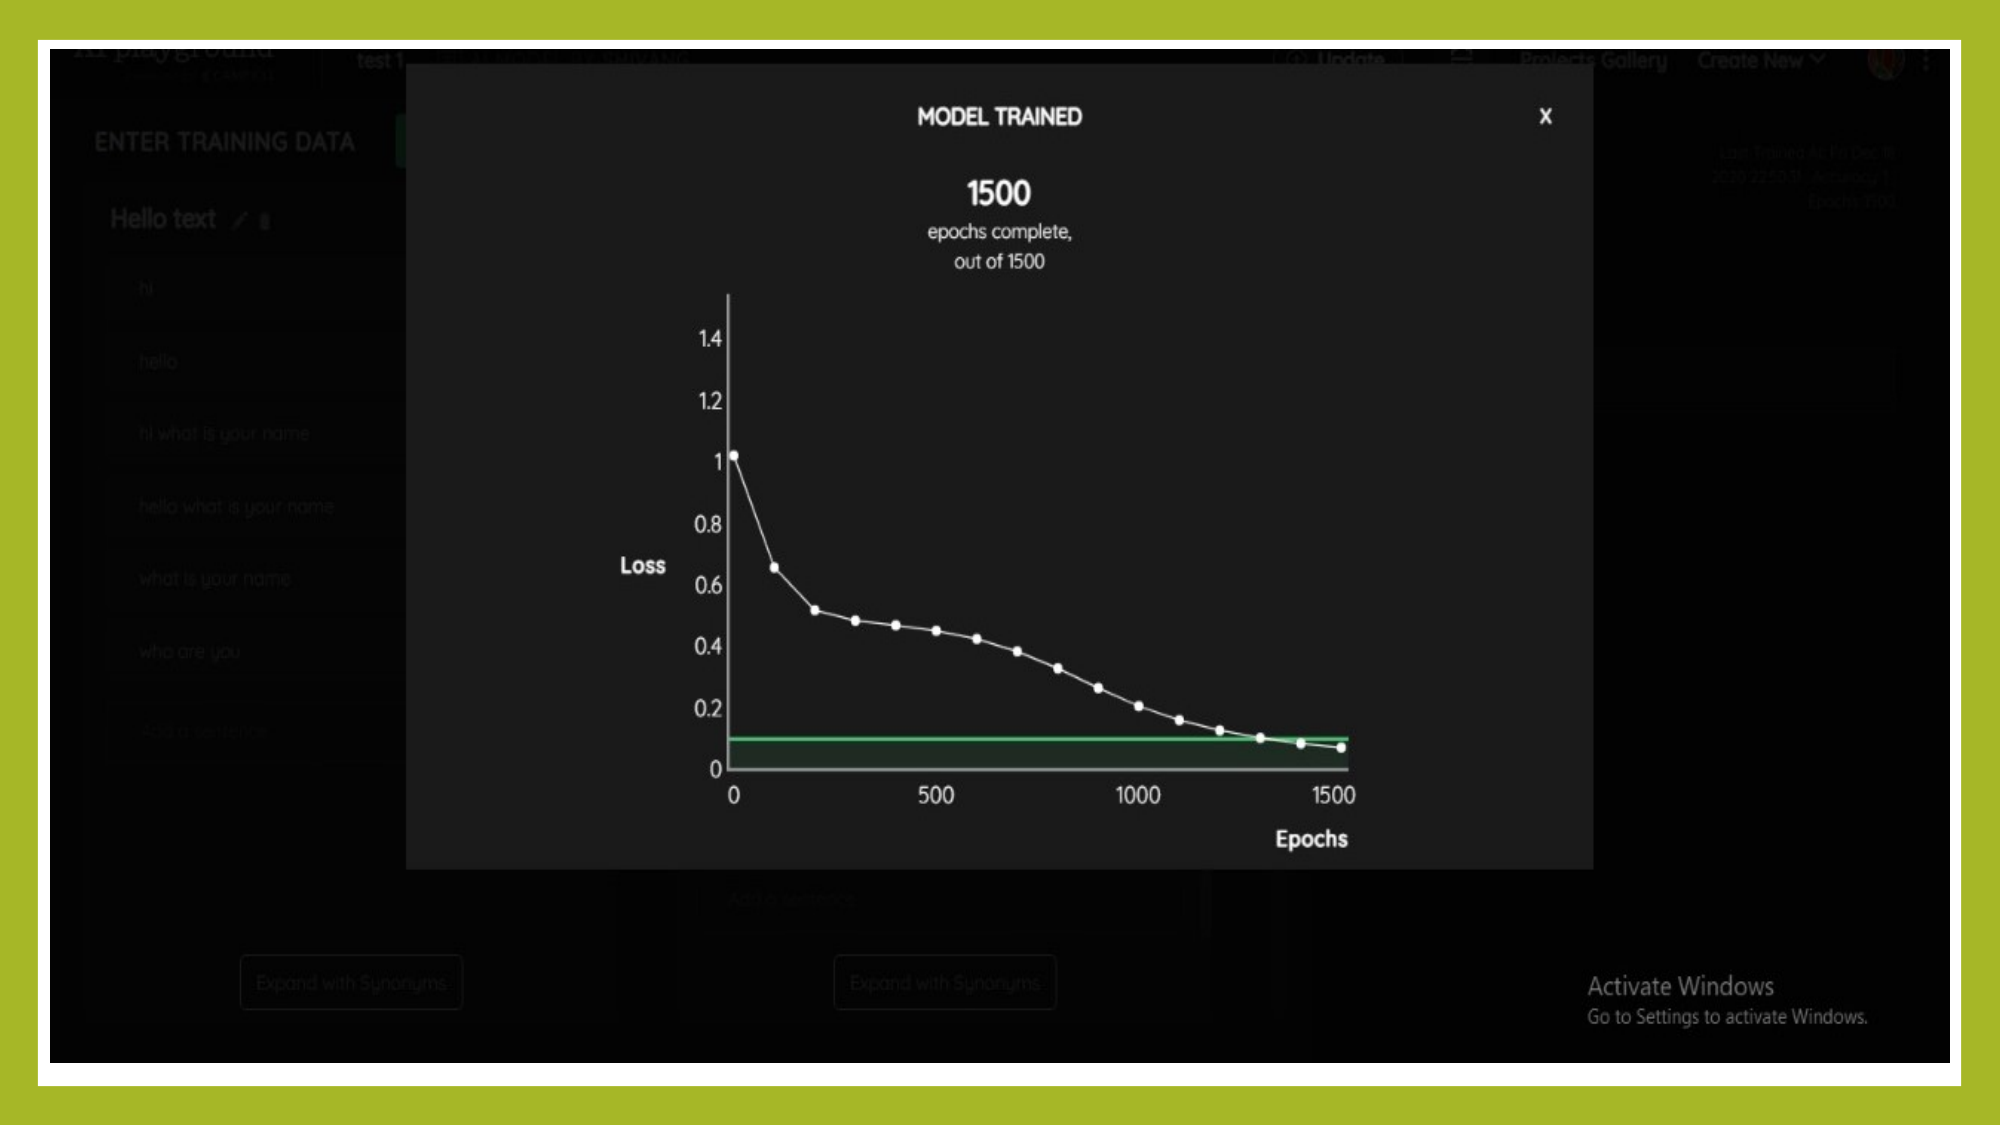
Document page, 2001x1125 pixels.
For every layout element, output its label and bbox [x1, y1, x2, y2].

picture [49, 49, 1951, 1064]
